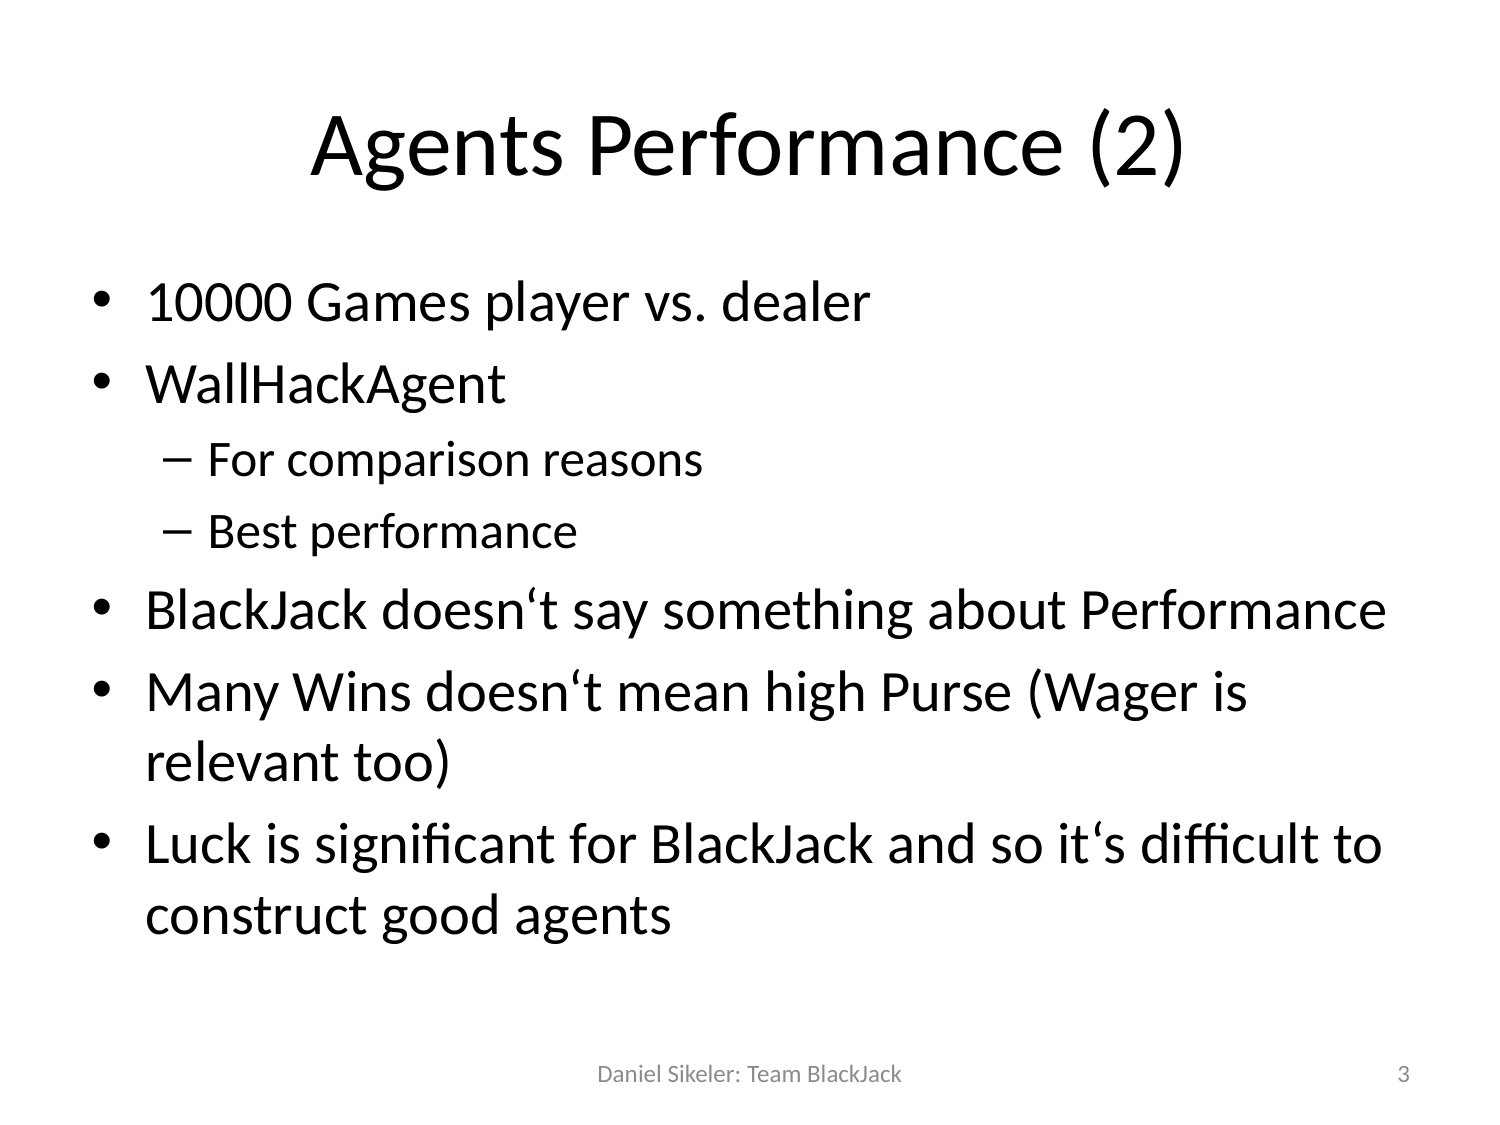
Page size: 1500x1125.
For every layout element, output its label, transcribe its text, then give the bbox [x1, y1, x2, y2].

slide_number 3 [1074, 1042, 1425, 1103]
list 10000 Games player vs. dealer WallHackAgent For comparison reasons Best performance BlackJack doesn‘t say something about Performance Many Wins doesn‘t mean high Purse (Wager is relevant too) Luck is significant for BlackJack and so it‘s difficult to construct good agents [76, 255, 1427, 998]
footer Daniel Sikeler: Team BlackJack [512, 1042, 988, 1103]
title Agents Performance (2) [75, 45, 1425, 233]
